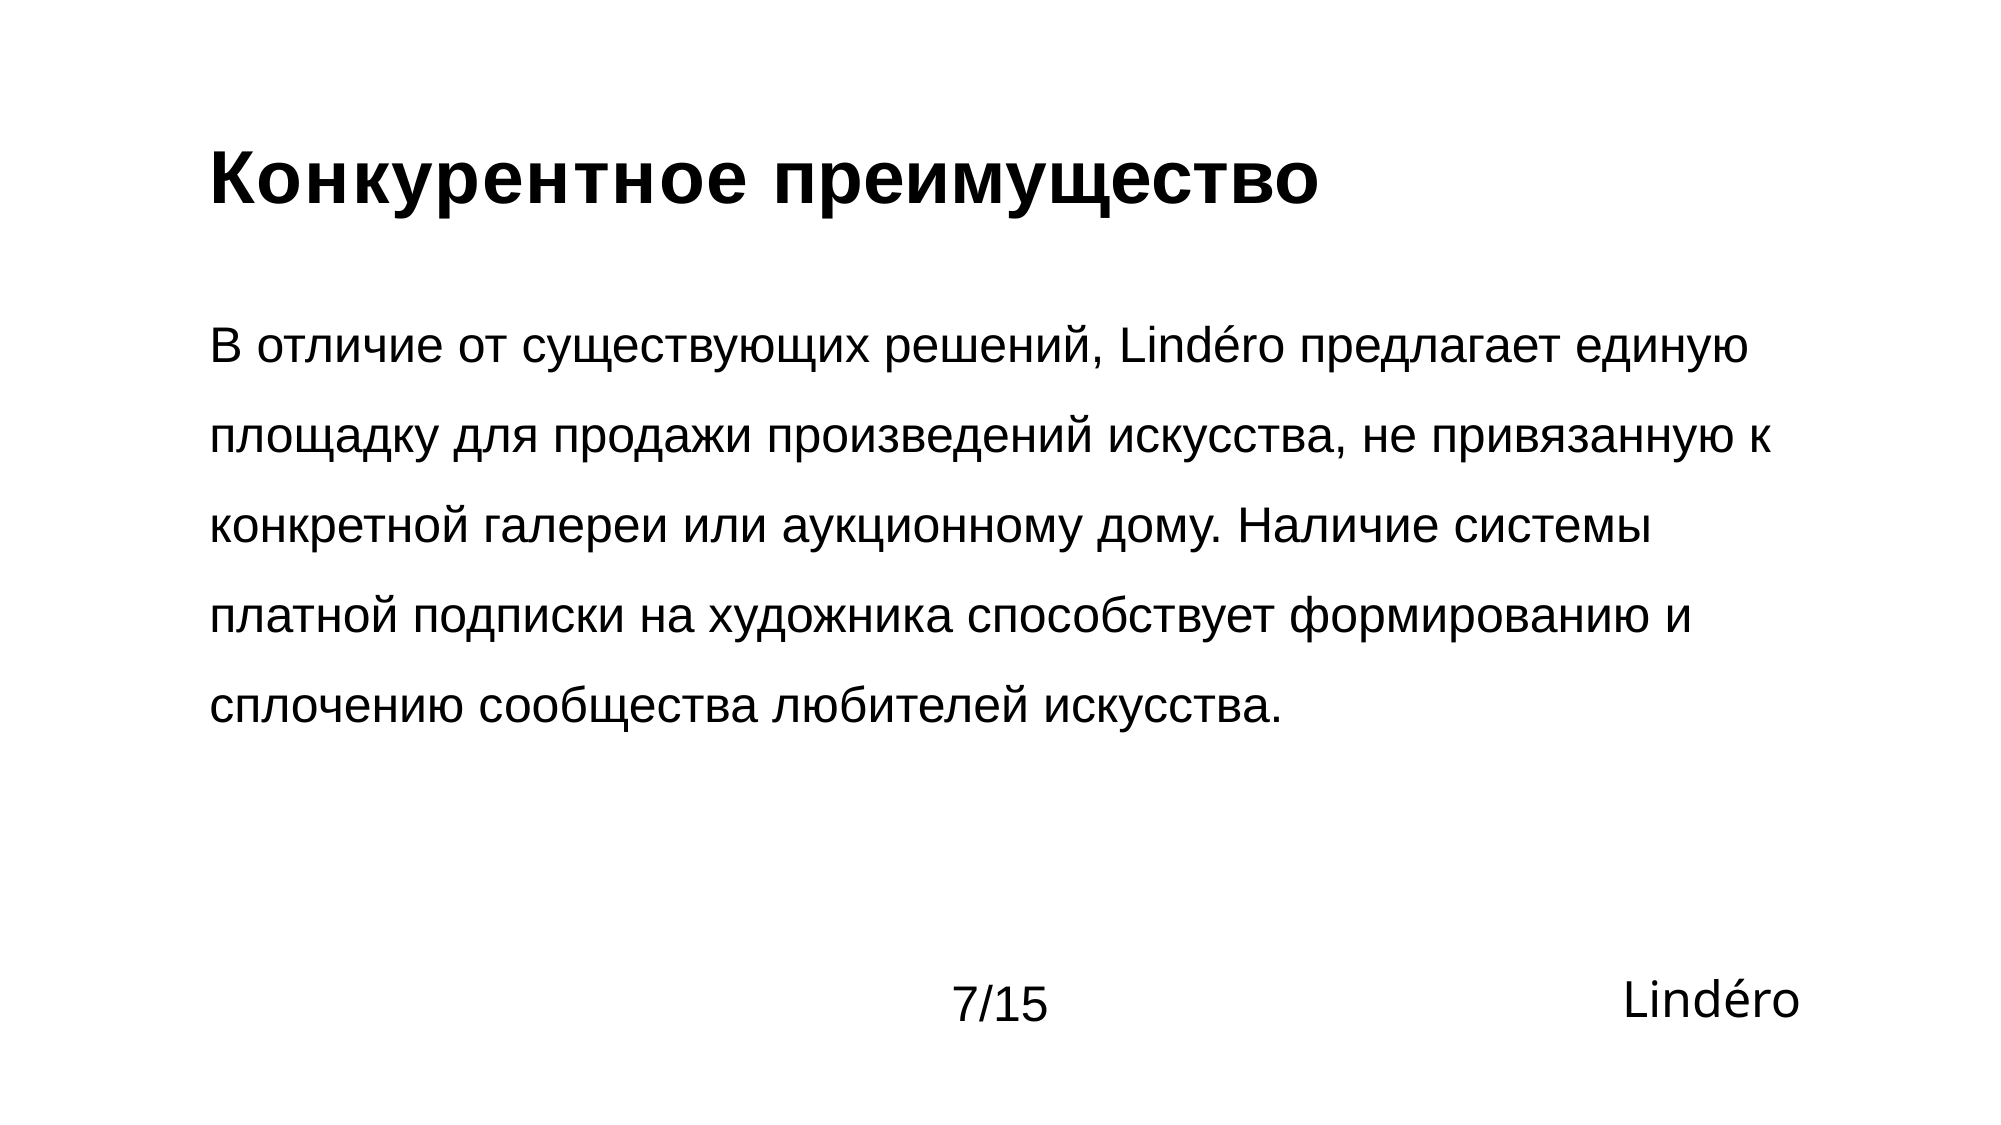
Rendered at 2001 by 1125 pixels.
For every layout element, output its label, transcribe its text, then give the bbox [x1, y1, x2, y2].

text_box Lindéro [1607, 933, 1832, 1070]
text_box 7/15 [924, 963, 1075, 1039]
list В отличие от существующих решений, Lindéro предлагает единую площадку для продажи произведений искусства, не привязанную к конкретной галереи или аукционному дому. Наличие системы платной подписки на художника способствует формированию и сплочению сообщества любителей искусства. [194, 275, 1810, 972]
title Конкурентное преимущество [194, 103, 1720, 256]
